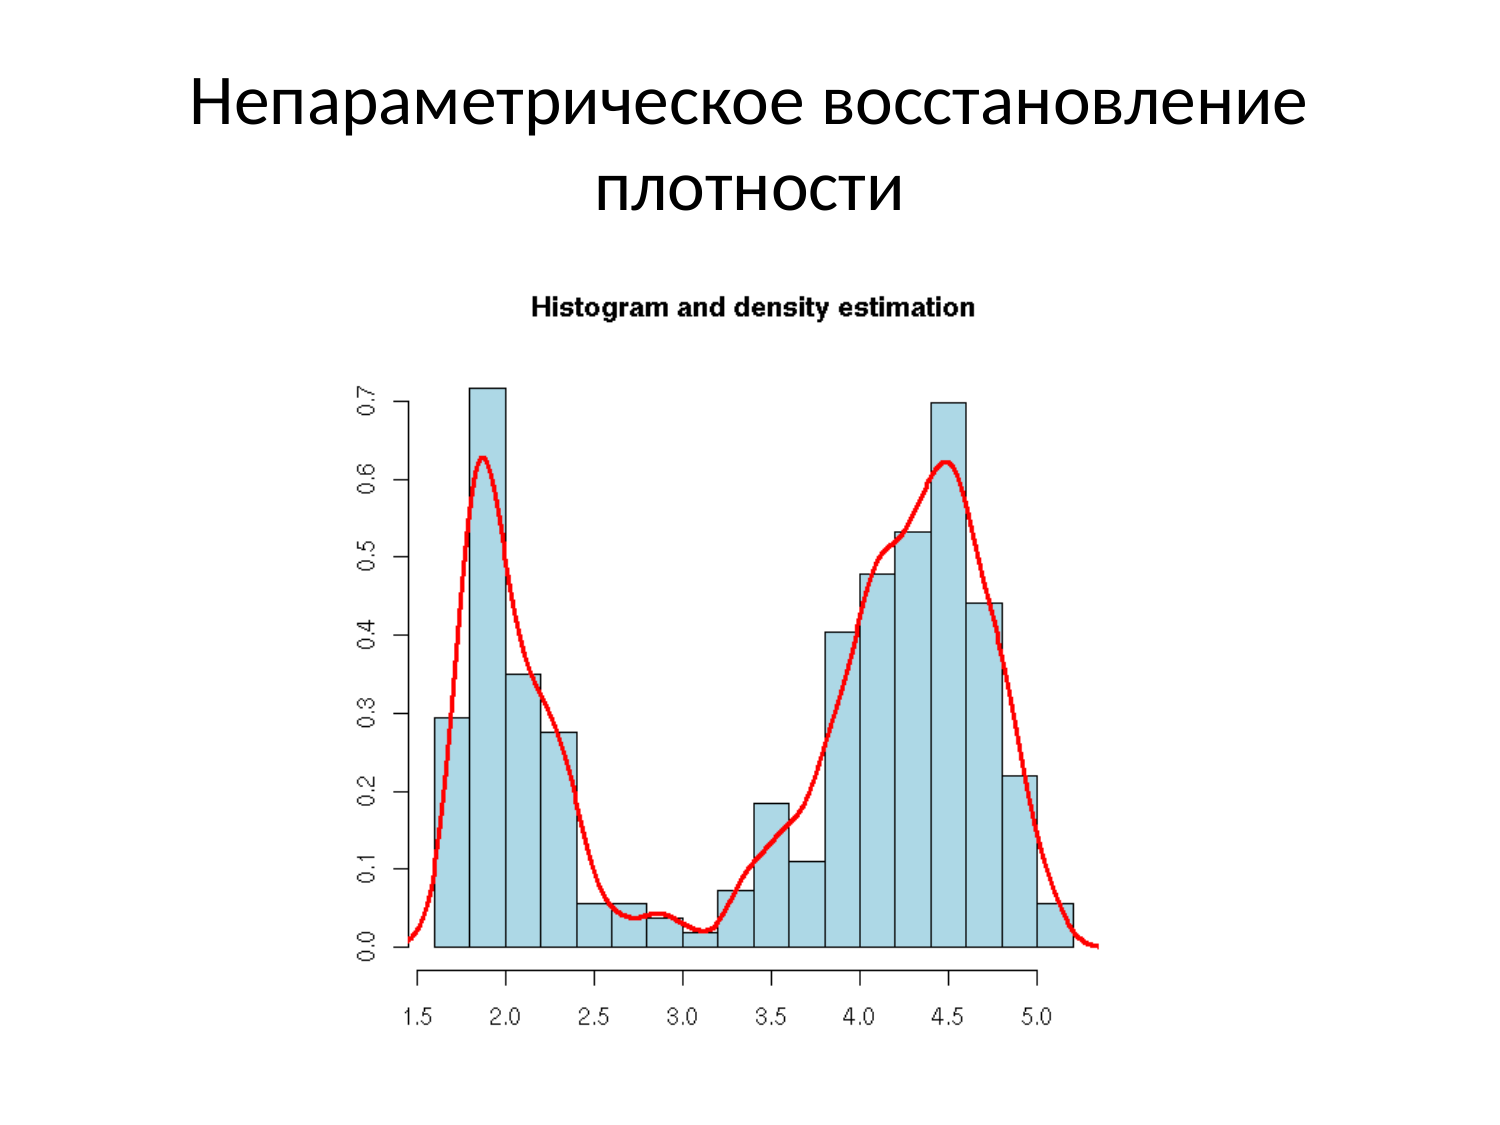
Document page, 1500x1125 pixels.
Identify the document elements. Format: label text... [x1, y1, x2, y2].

title Непараметрическое восстановление плотности [75, 45, 1425, 233]
picture [289, 247, 1160, 1118]
